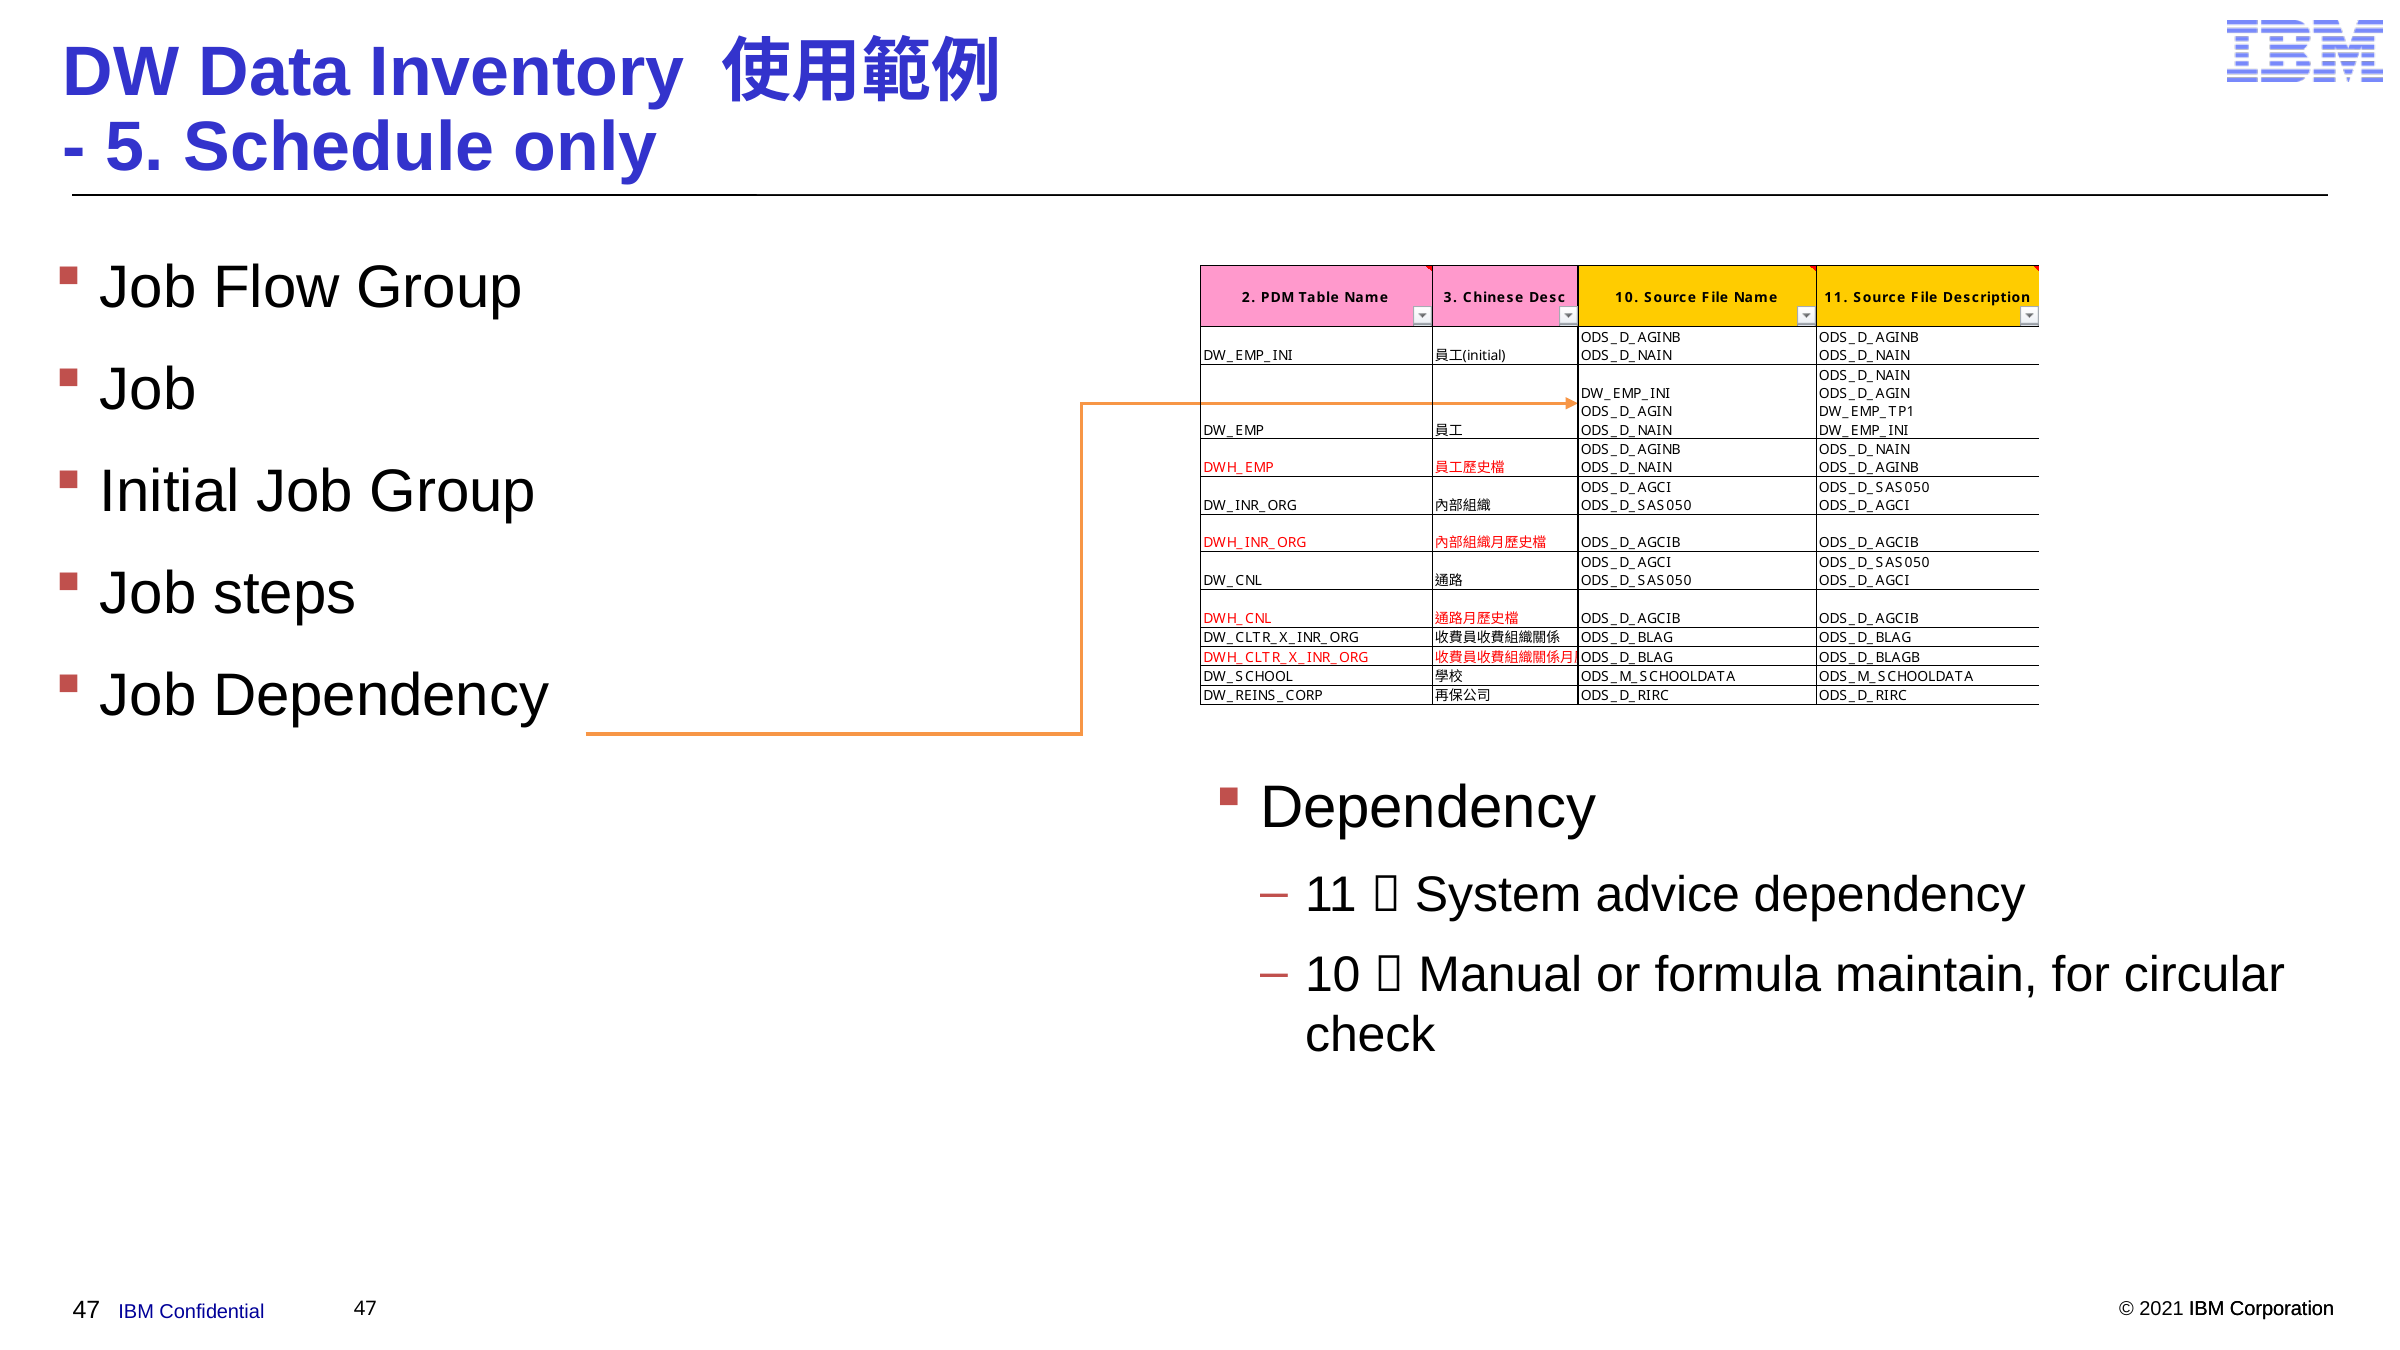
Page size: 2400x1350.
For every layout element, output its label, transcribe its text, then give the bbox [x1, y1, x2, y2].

list Job Flow Group Job Initial Job Group Job steps Job Dependency [39, 240, 1160, 1251]
title DW Data Inventory 使用範例 - 5. Schedule only [47, 45, 2328, 194]
text_box 47 [335, 1286, 409, 1324]
list Dependency 11  System advice dependency 10  Manual or formula maintain, for circular check [1200, 760, 2320, 1251]
picture [2227, 20, 2383, 82]
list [1199, 264, 2040, 706]
text_box [344, 224, 2025, 403]
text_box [585, 403, 1578, 735]
text_box [1160, 706, 2025, 1065]
